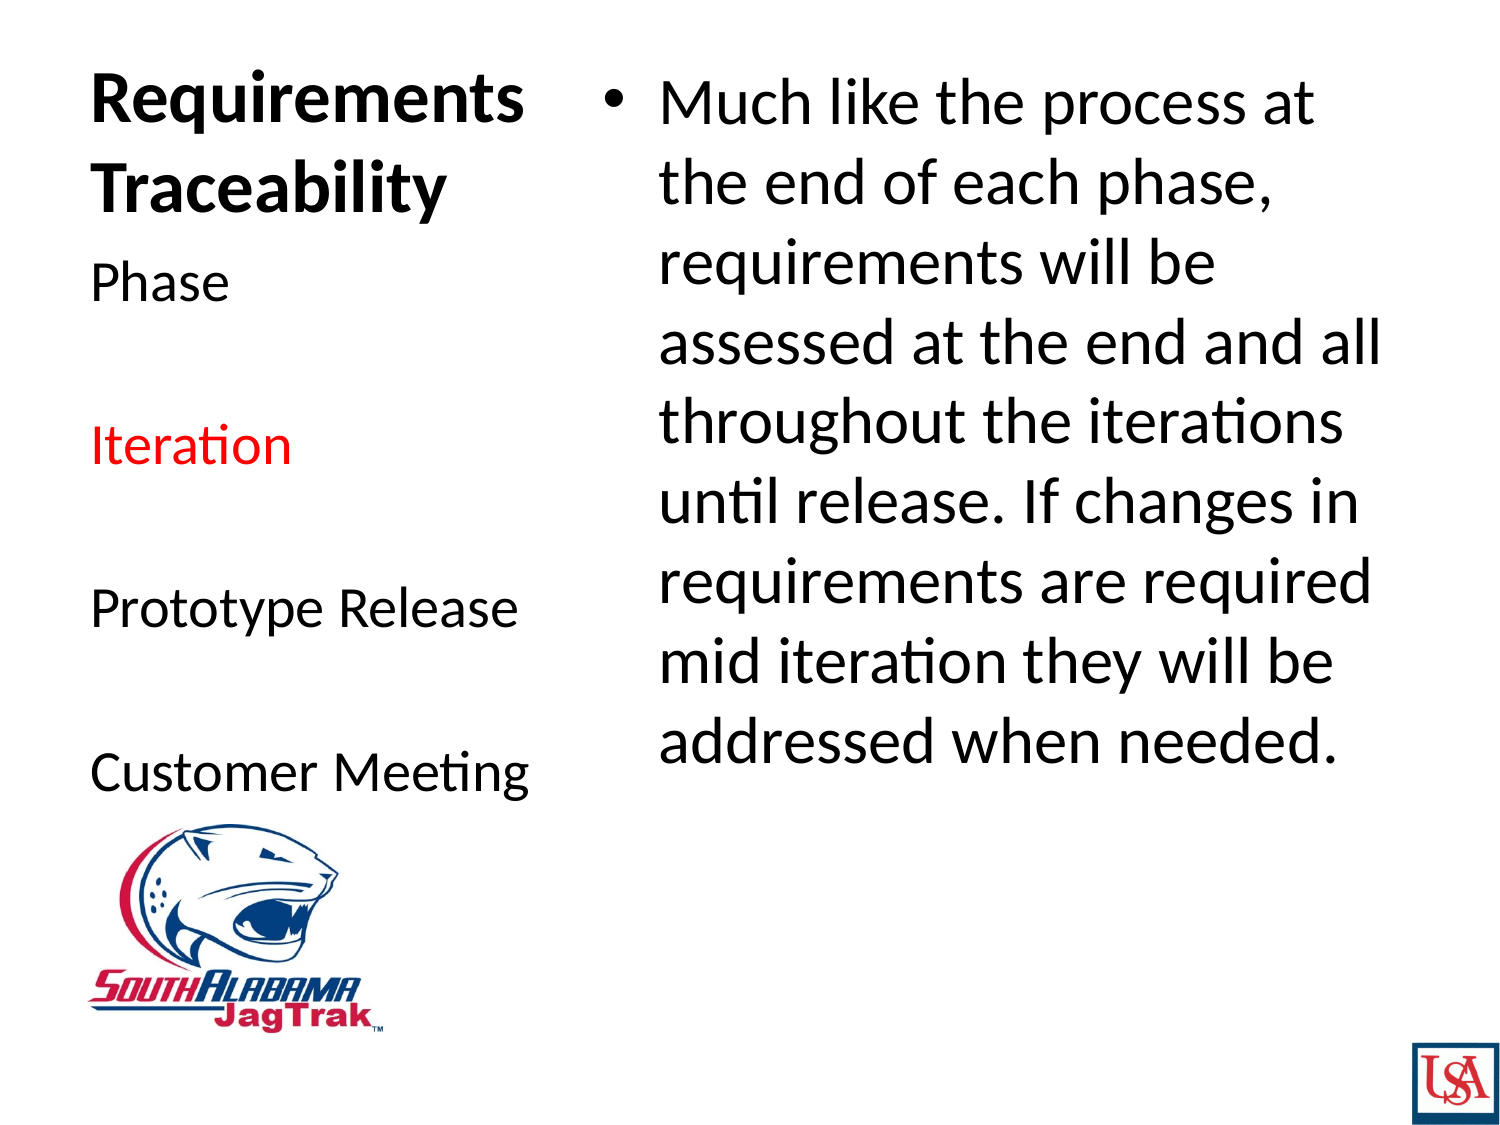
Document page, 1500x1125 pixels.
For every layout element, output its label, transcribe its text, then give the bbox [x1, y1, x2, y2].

title Requirements Traceability [75, 44, 569, 235]
picture [1412, 1042, 1500, 1125]
picture [87, 823, 413, 1069]
list Much like the process at the end of each phase, requirements will be assessed at the end and all throughout the iterations until release. If changes in requirements are required mid iteration they will be addressed when needed. [587, 50, 1426, 1011]
list Phase Iteration Prototype Release Customer Meeting [75, 235, 569, 1005]
